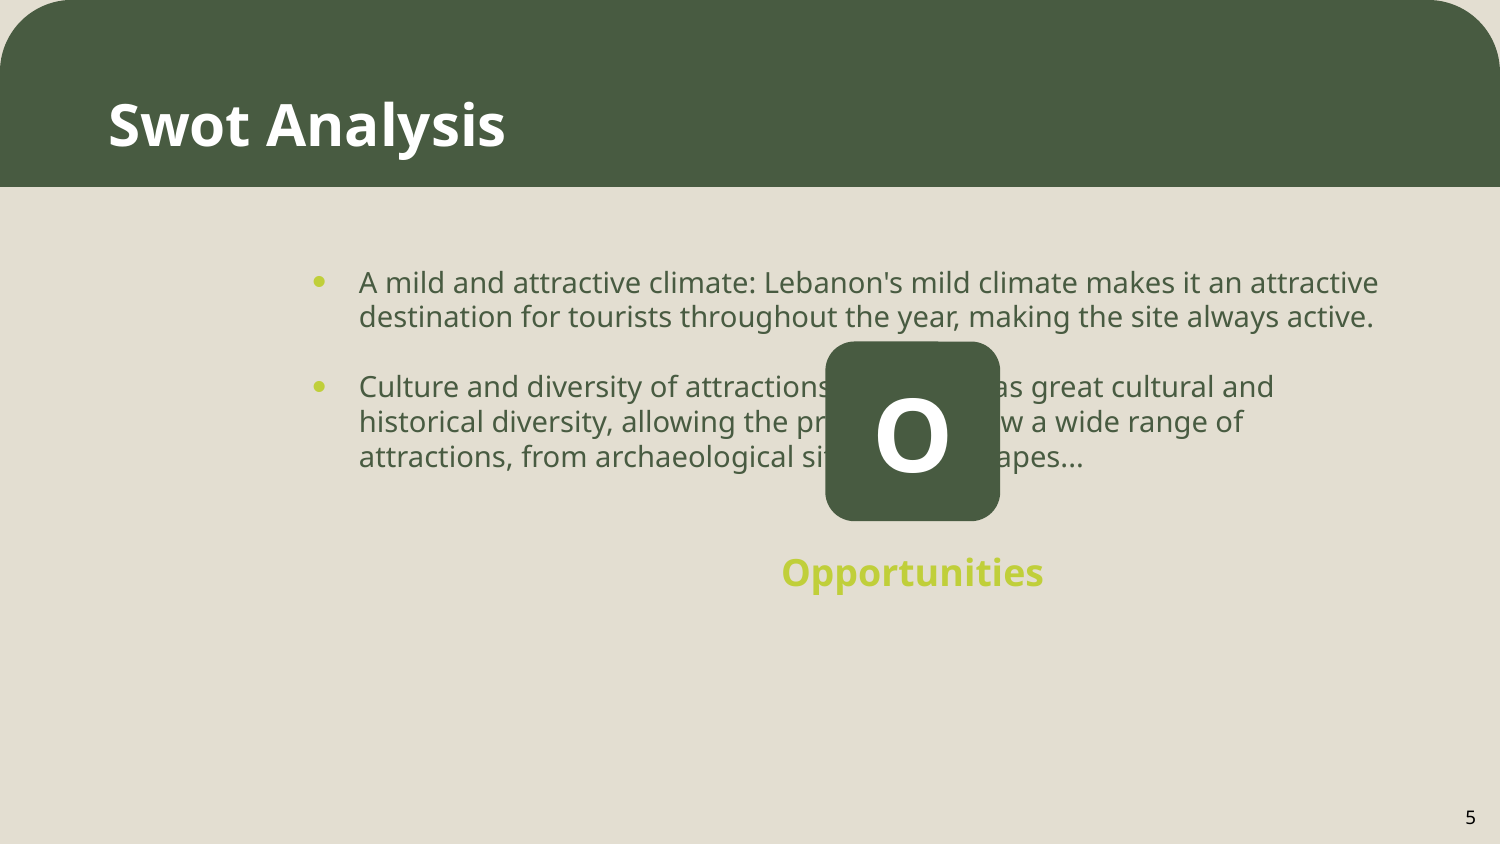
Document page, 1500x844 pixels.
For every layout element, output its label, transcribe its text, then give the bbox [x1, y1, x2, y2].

text_box O [825, 341, 1001, 522]
text_box 5 [1426, 788, 1492, 837]
title Swot Analysis [93, 72, 595, 167]
text_box A mild and attractive climate: Lebanon's mild climate makes it an attractive destination for tourists throughout the year, making the site always active. Culture and diversity of attractions: Lebanon has great cultural and historical diversity, allowing the project to review a wide range of attractions, from archaeological sites to landscapes... [297, 248, 1400, 702]
text_box Opportunities [756, 533, 1070, 593]
